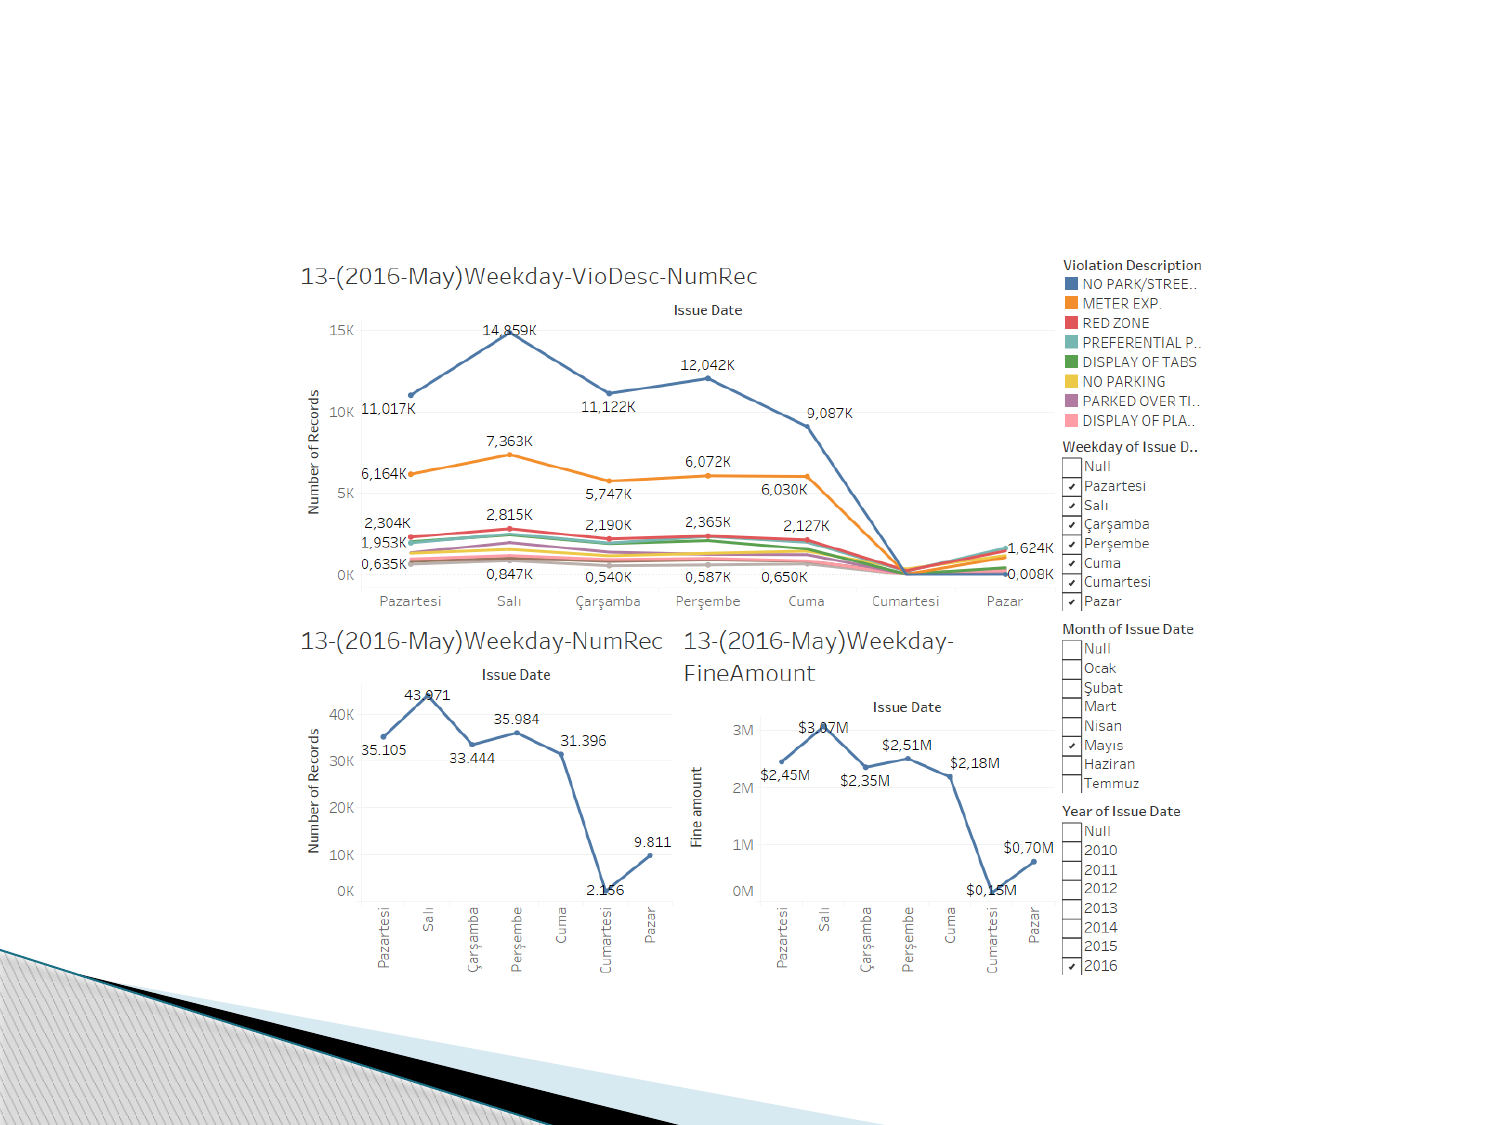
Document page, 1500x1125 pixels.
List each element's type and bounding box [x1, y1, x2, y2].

list [285, 242, 1215, 986]
